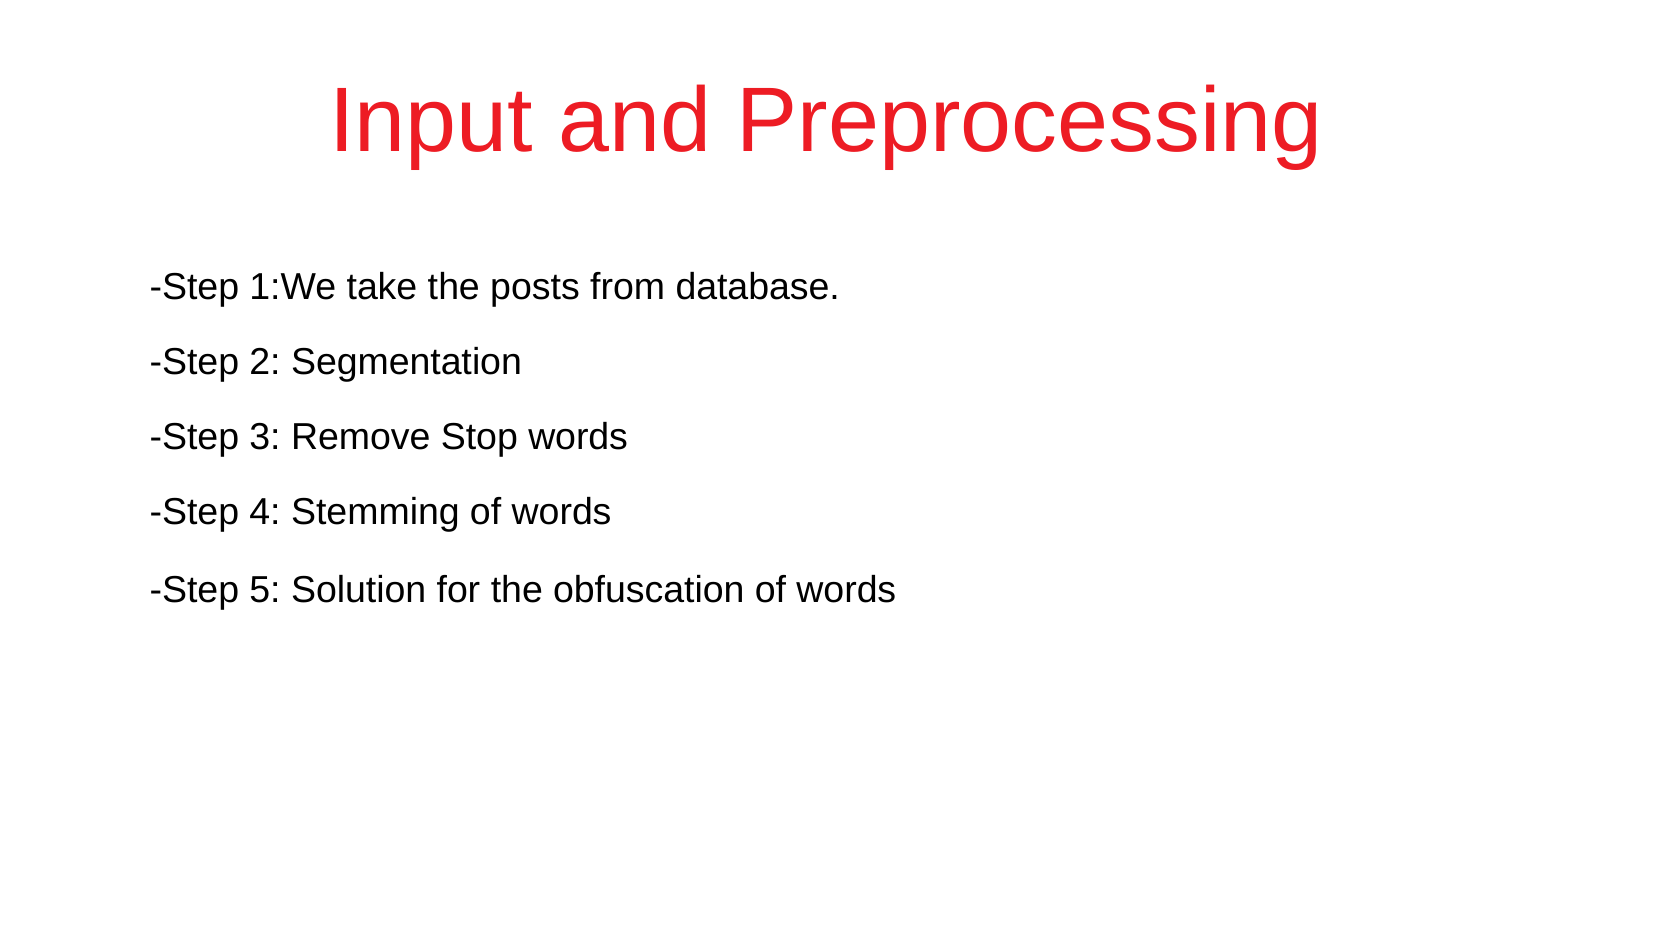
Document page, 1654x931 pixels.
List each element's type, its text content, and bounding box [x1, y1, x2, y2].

text_box -Step 3: Remove Stop words [134, 404, 795, 462]
text_box -Step 1:We take the posts from database. [134, 254, 945, 354]
text_box -Step 5: Solution for the obfuscation of words [134, 558, 930, 657]
text_box Input and Preprocessing [82, 37, 1571, 193]
text_box -Step 4: Stemming of words [134, 479, 795, 537]
text_box -Step 2: Segmentation [134, 329, 795, 387]
